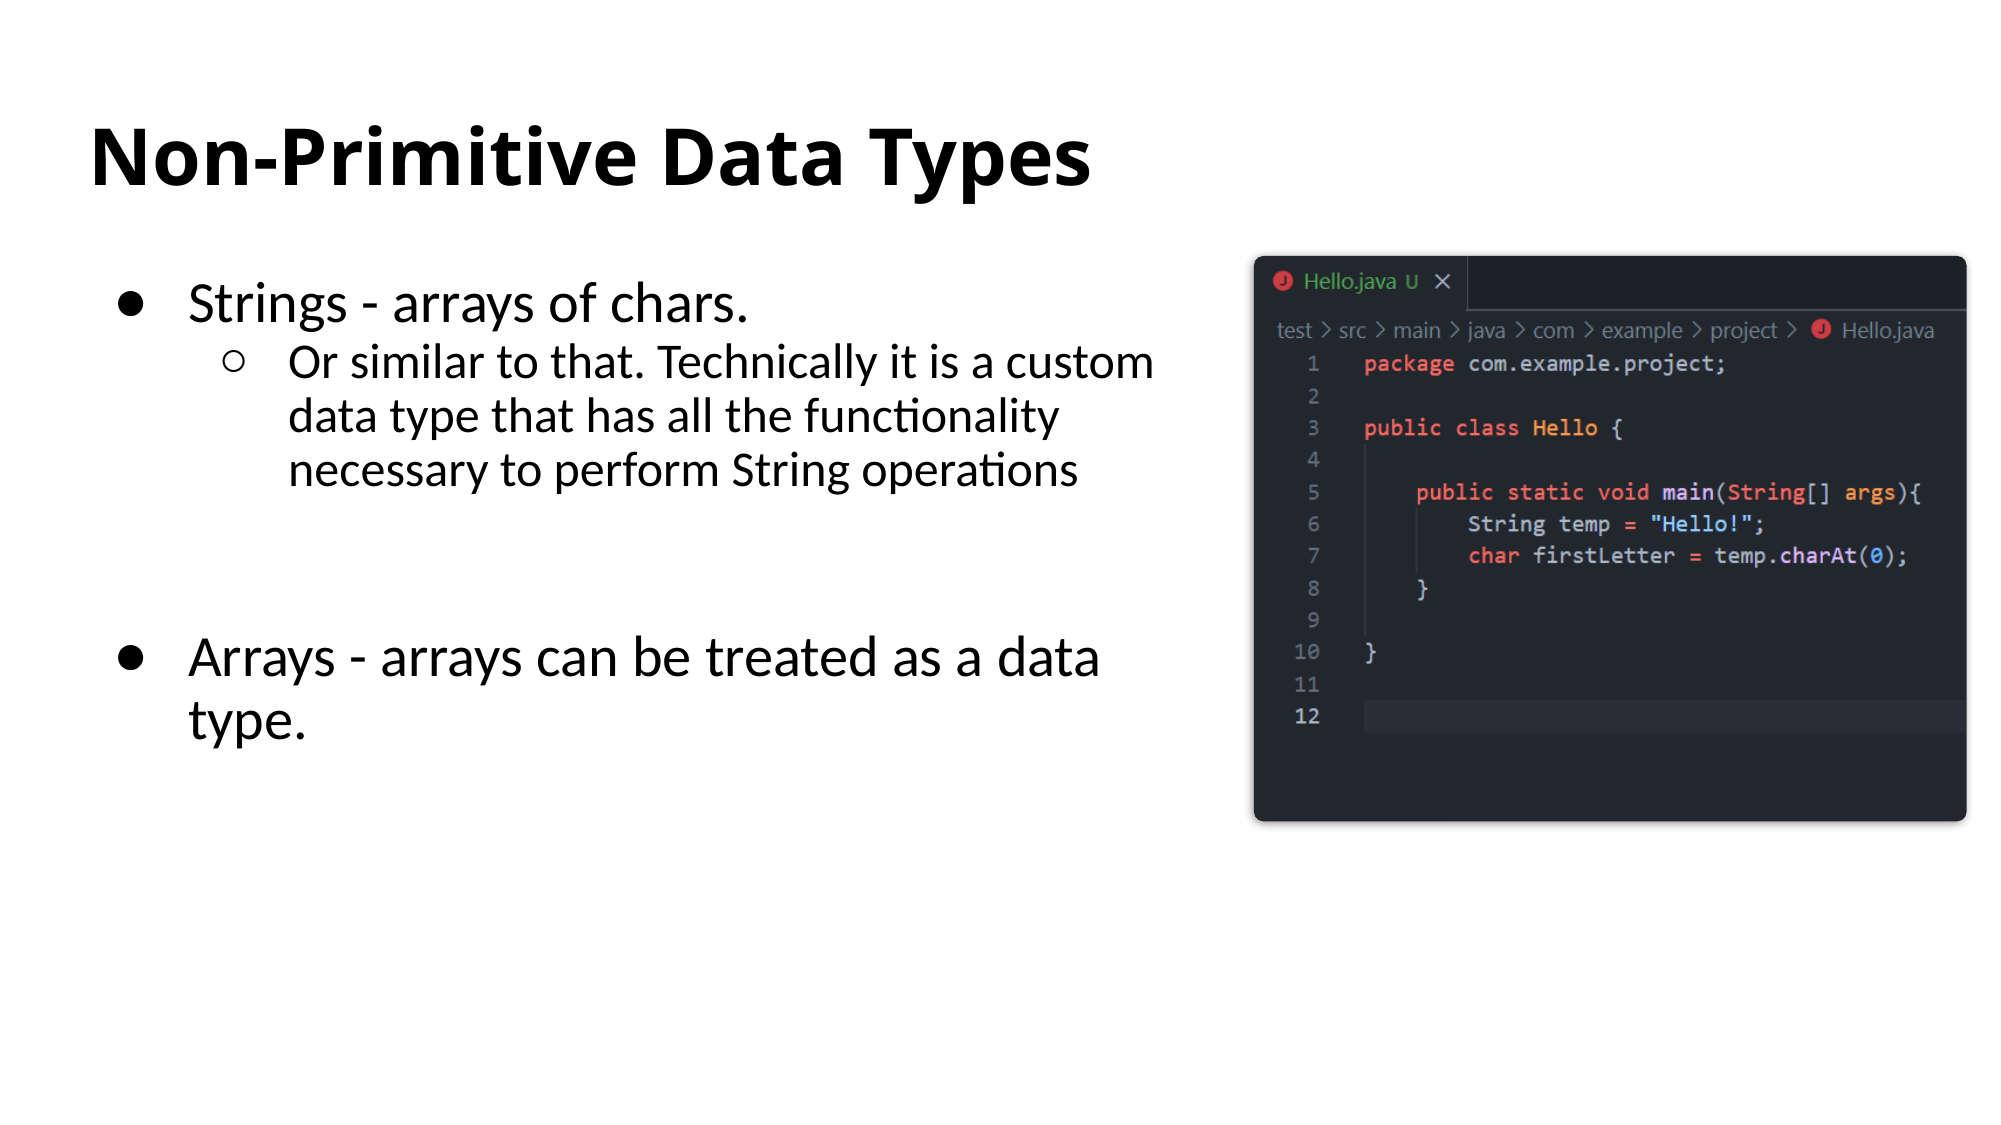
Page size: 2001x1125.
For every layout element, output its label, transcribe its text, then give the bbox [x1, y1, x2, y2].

picture [1253, 255, 1967, 822]
title Non-Primitive Data Types [68, 97, 1932, 223]
list Strings - arrays of chars. Or similar to that. Technically it is a custom data type that has all the functionality necessary to perform String operations Arrays - arrays can be treated as a data type. [68, 252, 1221, 1073]
